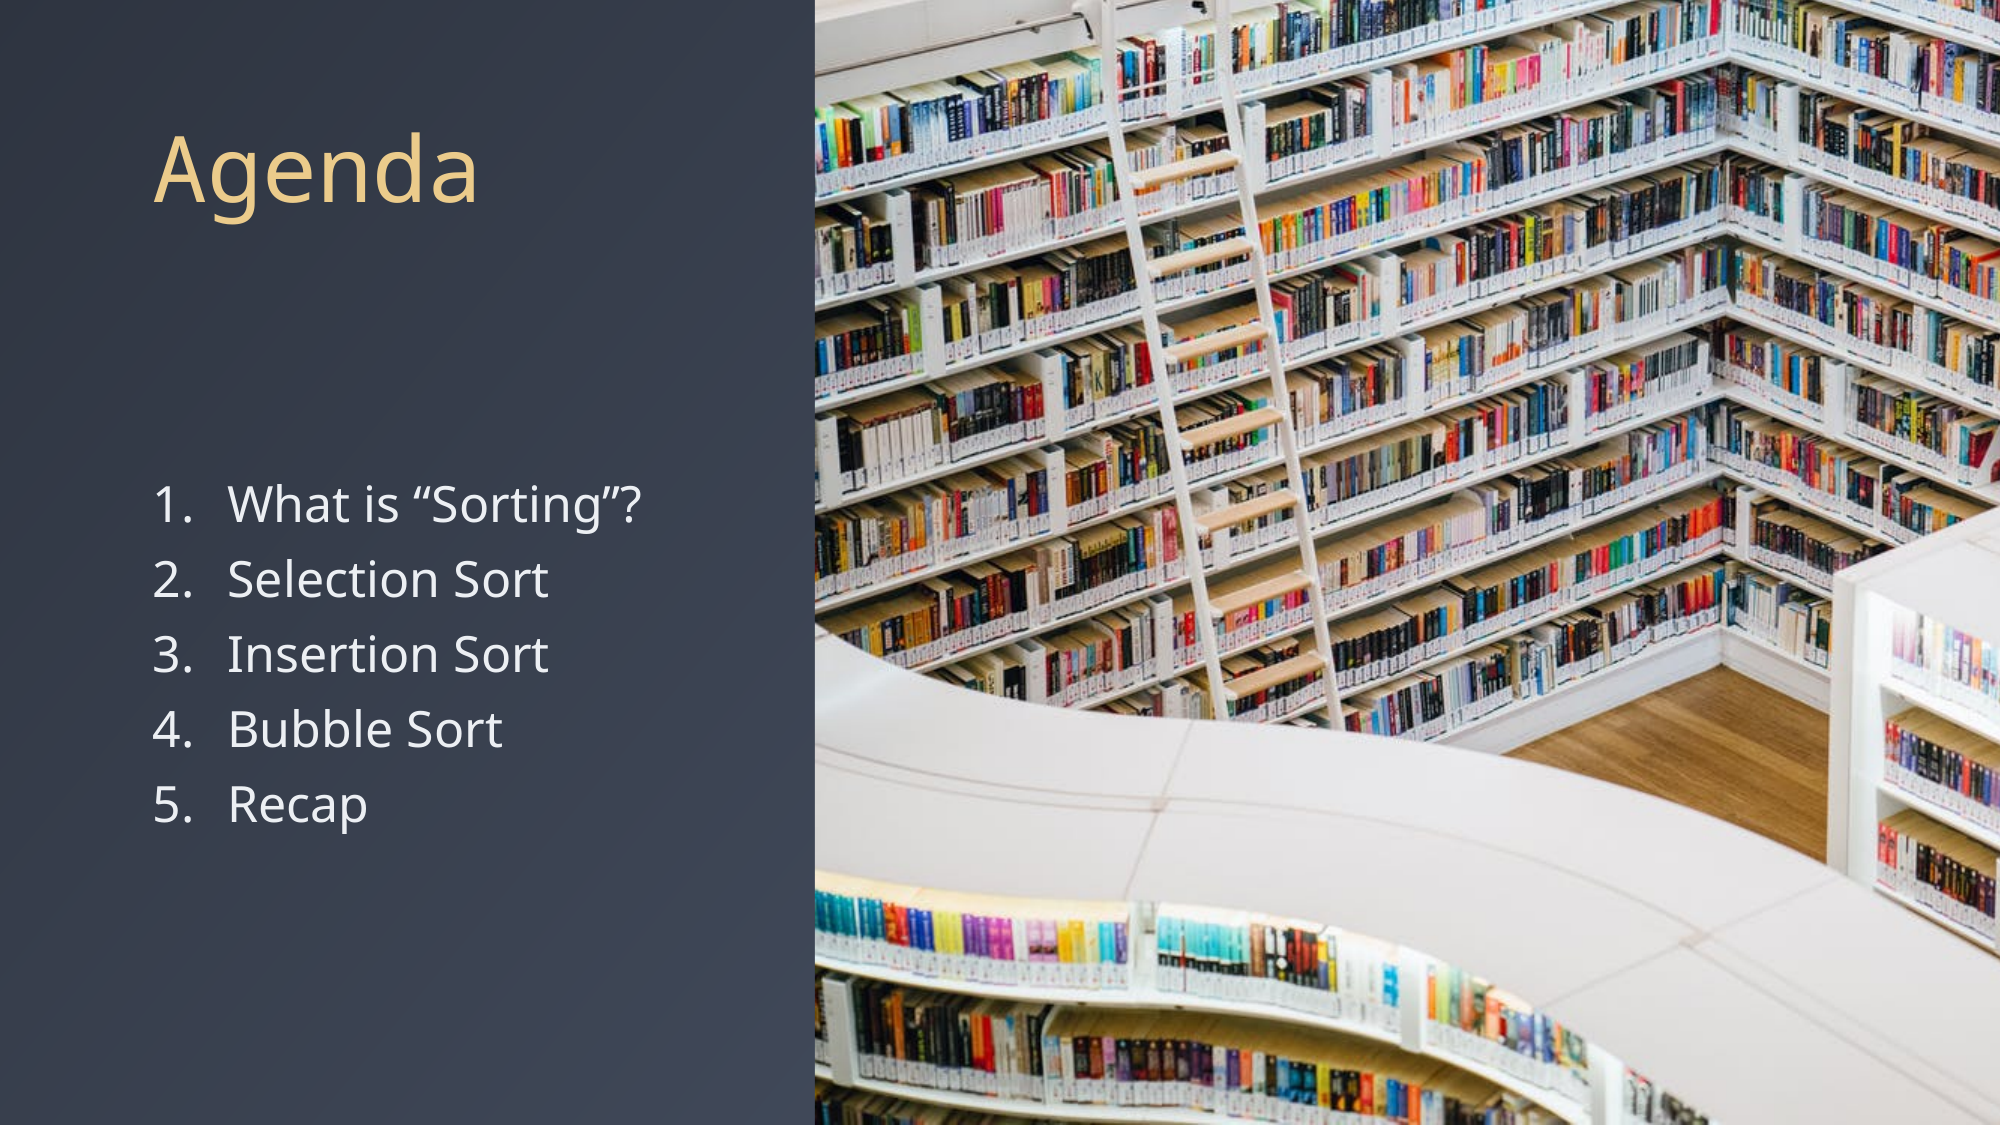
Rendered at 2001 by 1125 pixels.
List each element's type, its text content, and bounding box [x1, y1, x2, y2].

title Agenda [137, 26, 814, 230]
picture [814, 0, 2000, 1125]
list What is “Sorting”? Selection Sort Insertion Sort Bubble Sort Recap [137, 299, 814, 1014]
